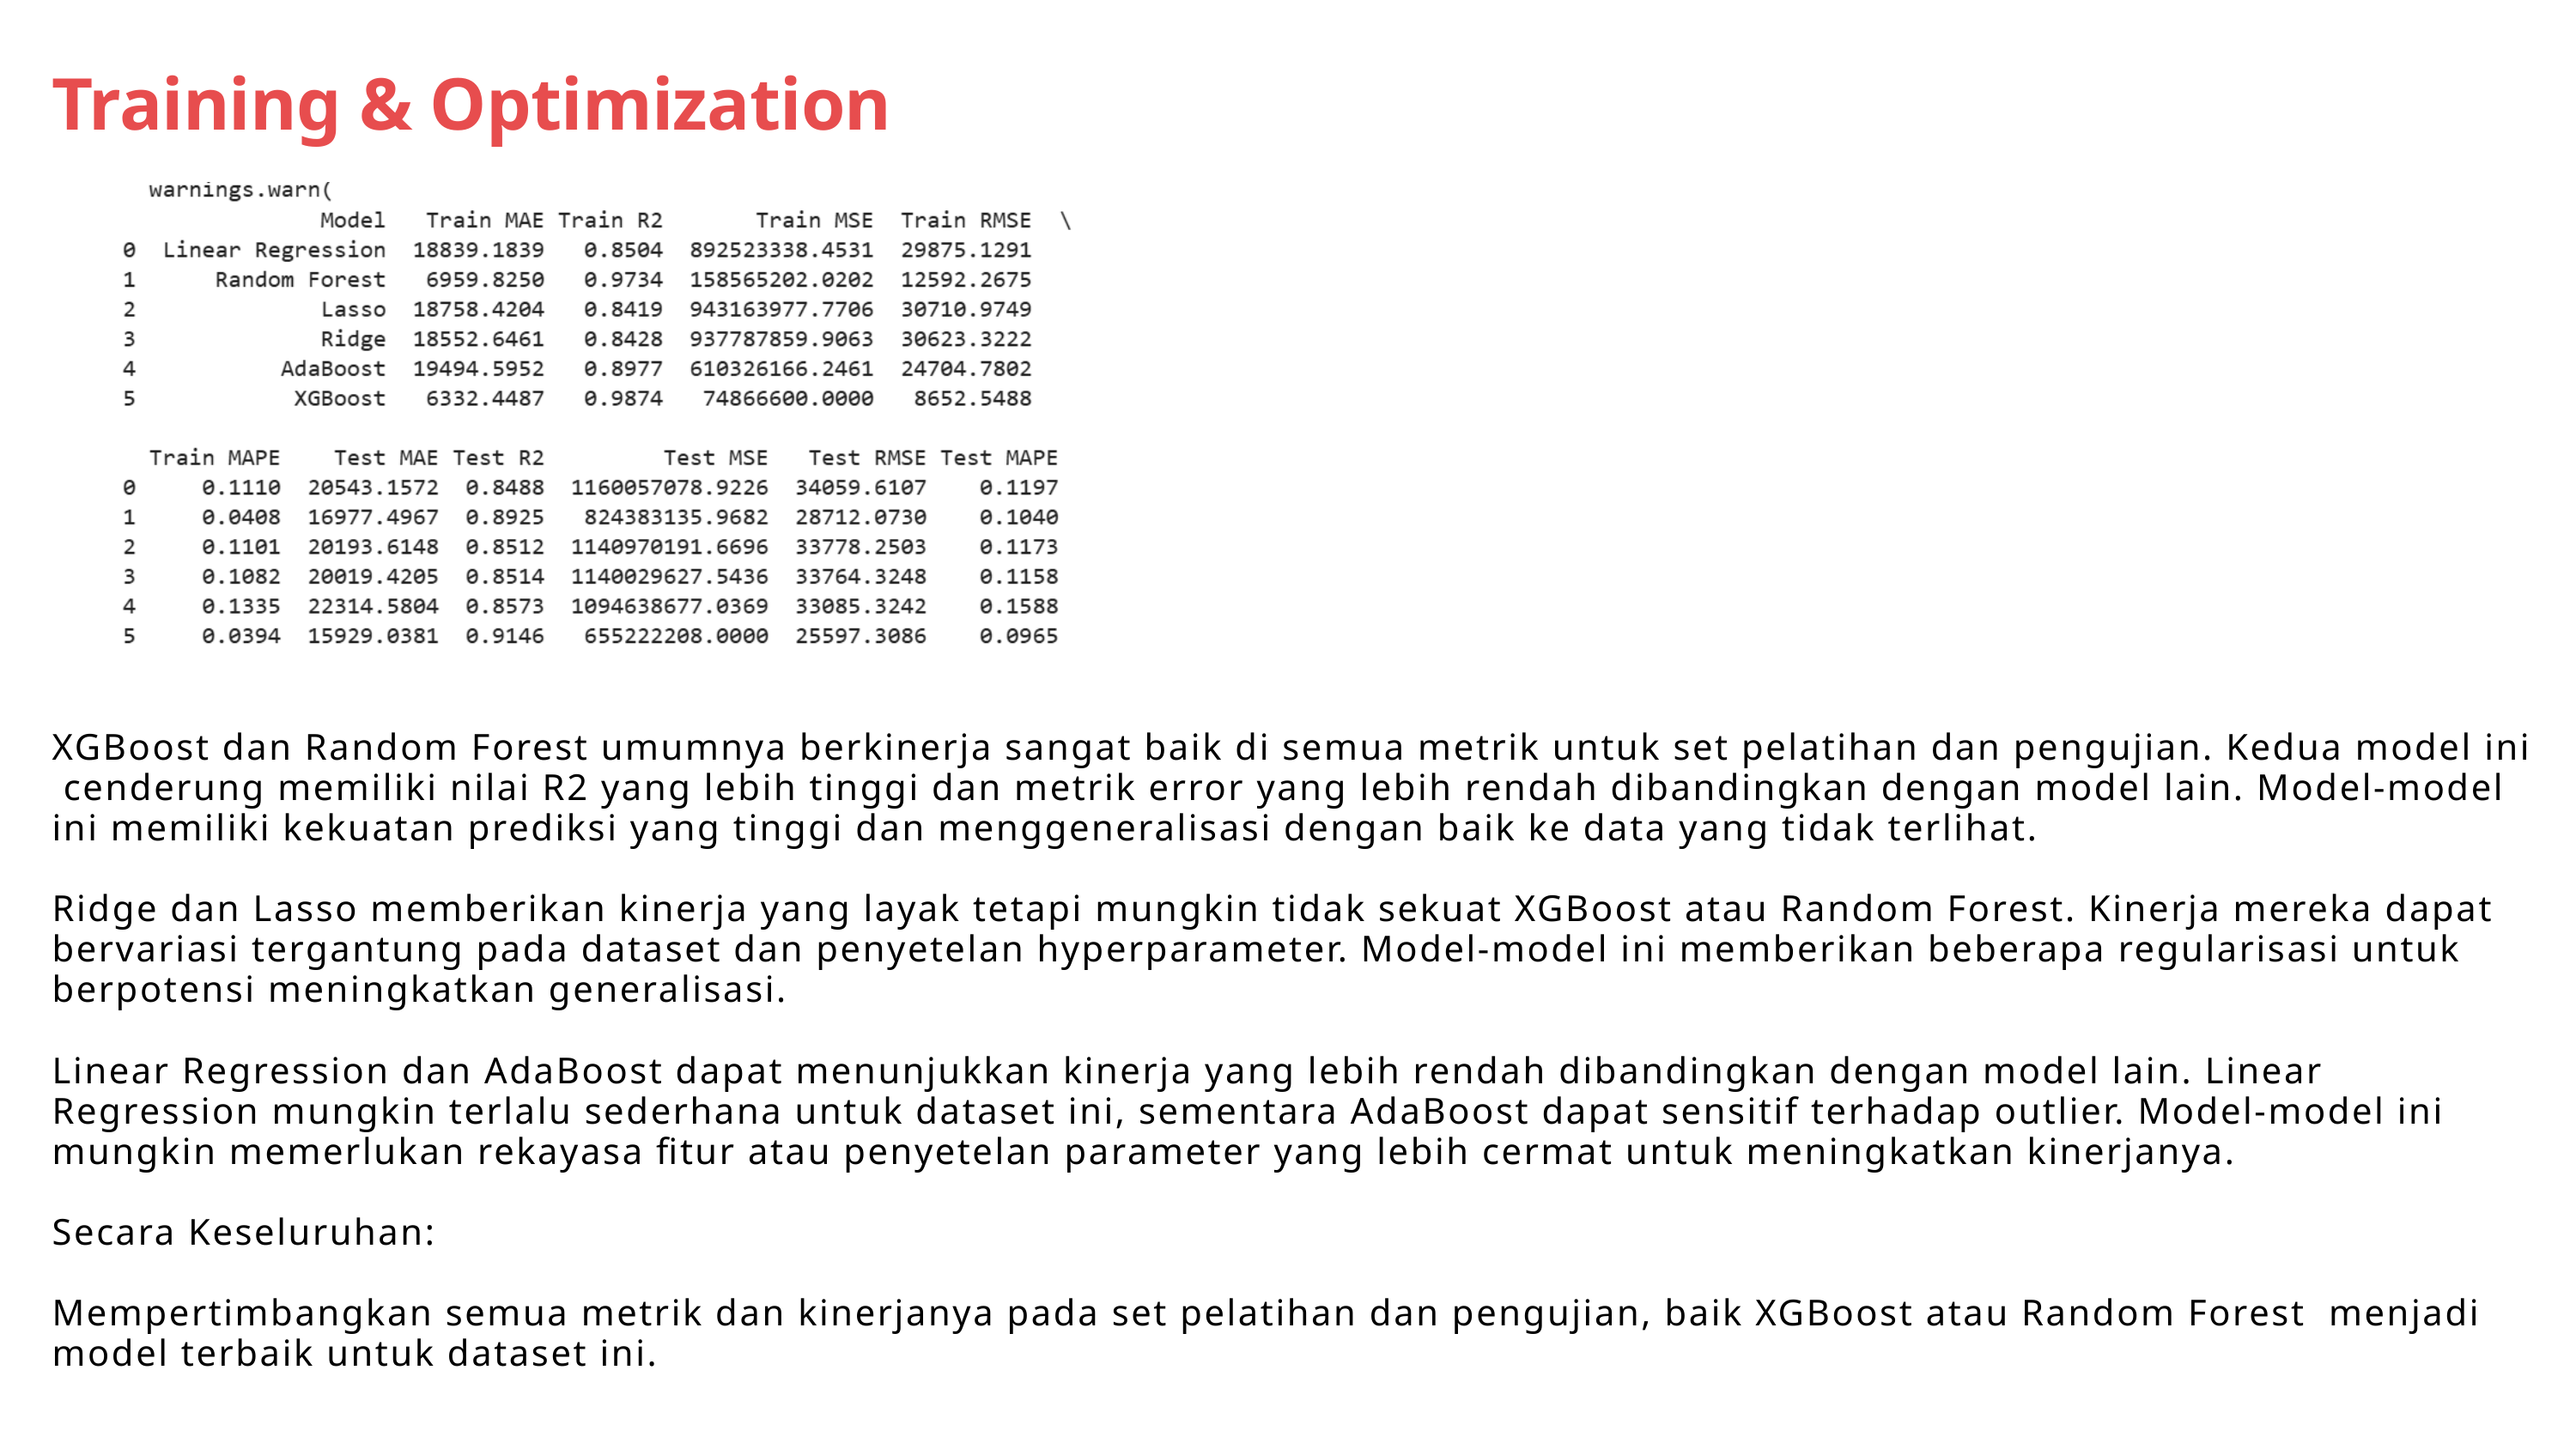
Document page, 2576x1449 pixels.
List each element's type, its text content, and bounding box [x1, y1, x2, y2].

text_box XGBoost dan Random Forest umumnya berkinerja sangat baik di semua metrik untuk set pelatihan dan pengujian. Kedua model ini cenderung memiliki nilai R2 yang lebih tinggi dan metrik error yang lebih rendah dibandingkan dengan model lain. Model-model ini memiliki kekuatan prediksi yang tinggi dan menggeneralisasi dengan baik ke data yang tidak terlihat. Ridge dan Lasso memberikan kinerja yang layak tetapi mungkin tidak sekuat XGBoost atau Random Forest. Kinerja mereka dapat bervariasi tergantung pada dataset dan penyetelan hyperparameter. Model-model ini memberikan beberapa regularisasi untuk berpotensi meningkatkan generalisasi. Linear Regression dan AdaBoost dapat menunjukkan kinerja yang lebih rendah dibandingkan dengan model lain. Linear Regression mungkin terlalu sederhana untuk dataset ini, sementara AdaBoost dapat sensitif terhadap outlier. Model-model ini mungkin memerlukan rekayasa fitur atau penyetelan parameter yang lebih cermat untuk meningkatkan kinerjanya. Secara Keseluruhan: Mempertimbangkan semua metrik dan kinerjanya pada set pelatihan dan pengujian, baik XGBoost atau Random Forest menjadi model terbaik untuk dataset ini. [52, 726, 2543, 1373]
text_box [91, 182, 1113, 666]
text_box Training & Optimization [52, 65, 1382, 144]
